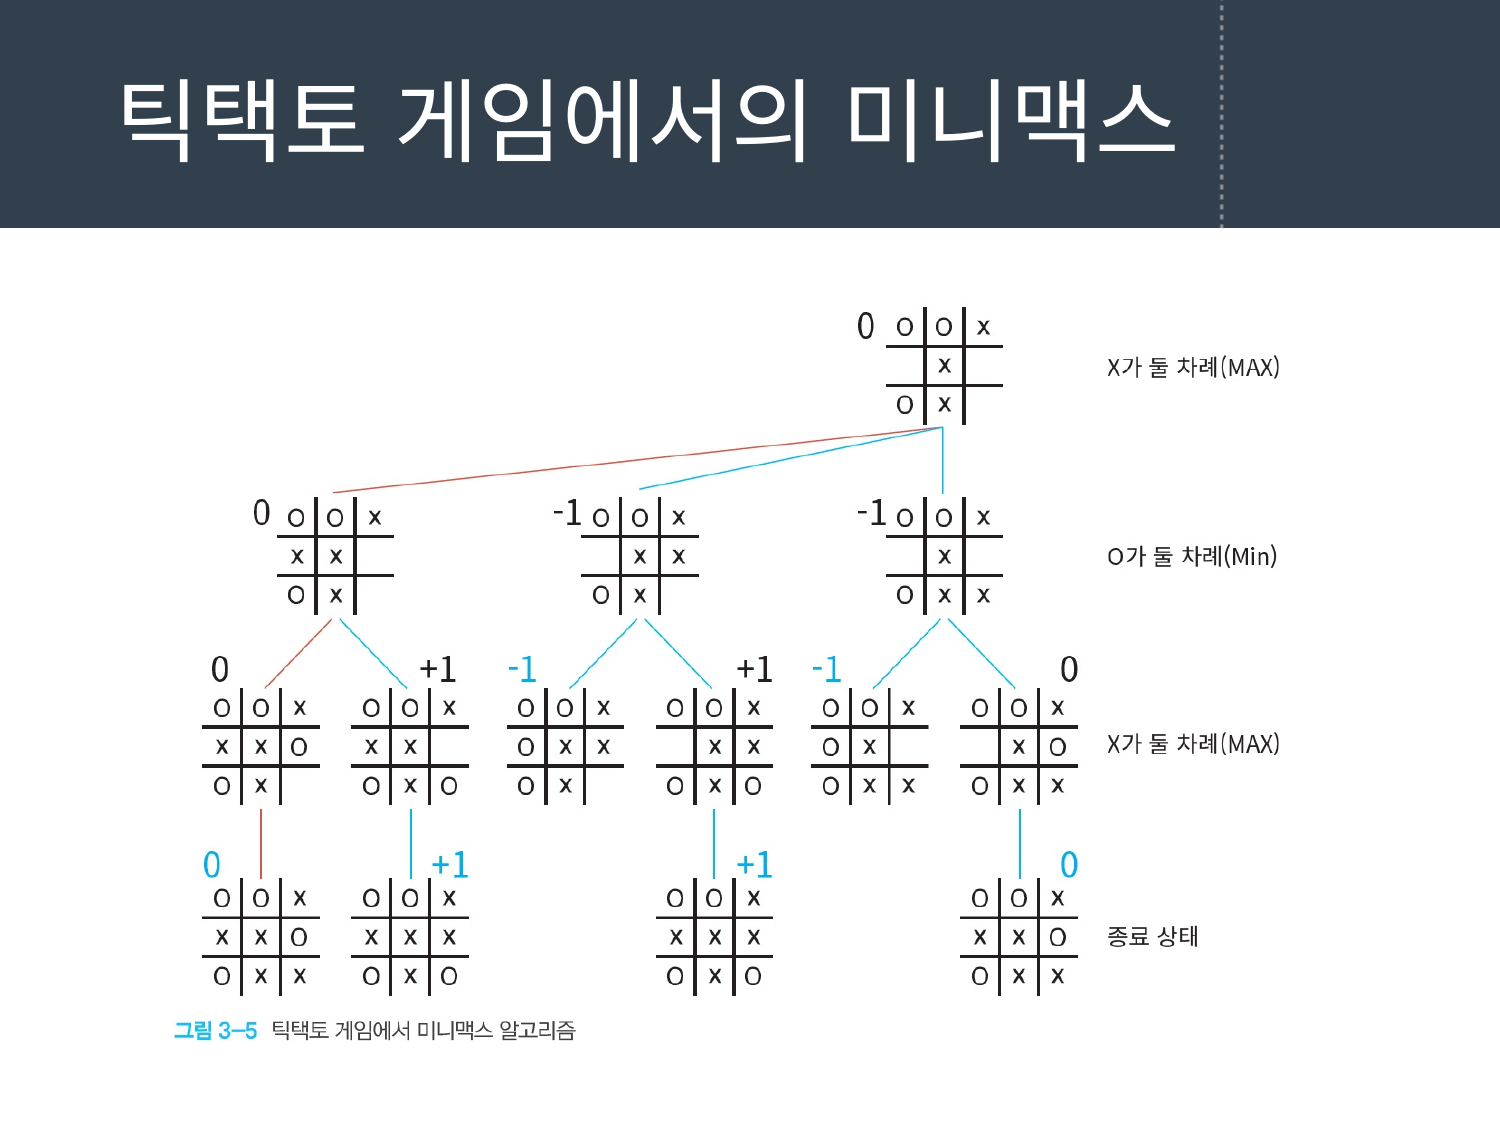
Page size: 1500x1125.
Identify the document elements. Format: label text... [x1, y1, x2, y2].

picture [0, 0, 1500, 228]
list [170, 302, 1279, 1041]
title 틱택토 게임에서의 미니맥스 [100, 37, 1438, 200]
